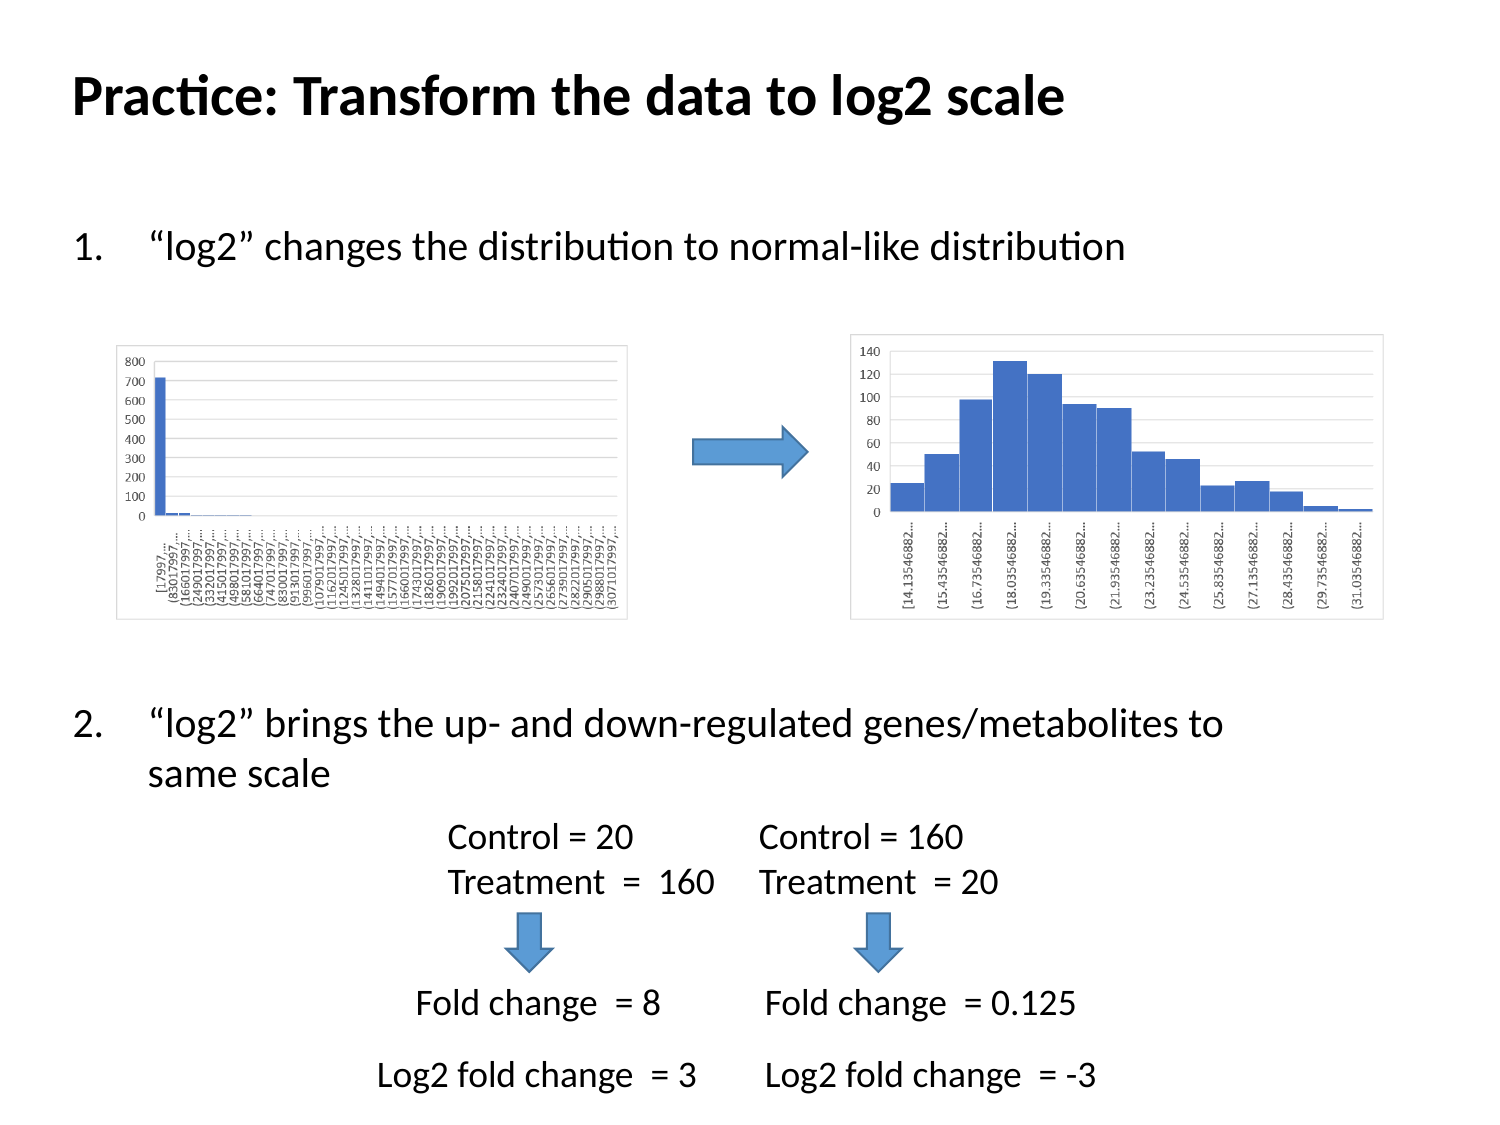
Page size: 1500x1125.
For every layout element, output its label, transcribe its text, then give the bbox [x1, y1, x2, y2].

text_box [692, 424, 810, 480]
text_box Practice: Transform the data to log2 scale [57, 50, 1329, 135]
text_box Log2 fold change = 3 [362, 1042, 749, 1103]
text_box Log2 fold change = -3 [749, 1042, 1195, 1103]
text_box Control = 160 Treatment = 20 [744, 804, 1189, 910]
text_box “log2” brings the up- and down-regulated genes/metabolites to same scale [57, 688, 1329, 804]
text_box Fold change = 0.125 [749, 970, 1195, 1031]
text_box [852, 912, 904, 974]
picture [850, 334, 1384, 620]
picture [116, 345, 628, 620]
text_box Control = 20 Treatment = 160 [432, 804, 744, 910]
text_box “log2” changes the distribution to normal-like distribution [57, 211, 1329, 277]
text_box [503, 912, 555, 974]
text_box Fold change = 8 [400, 970, 749, 1031]
